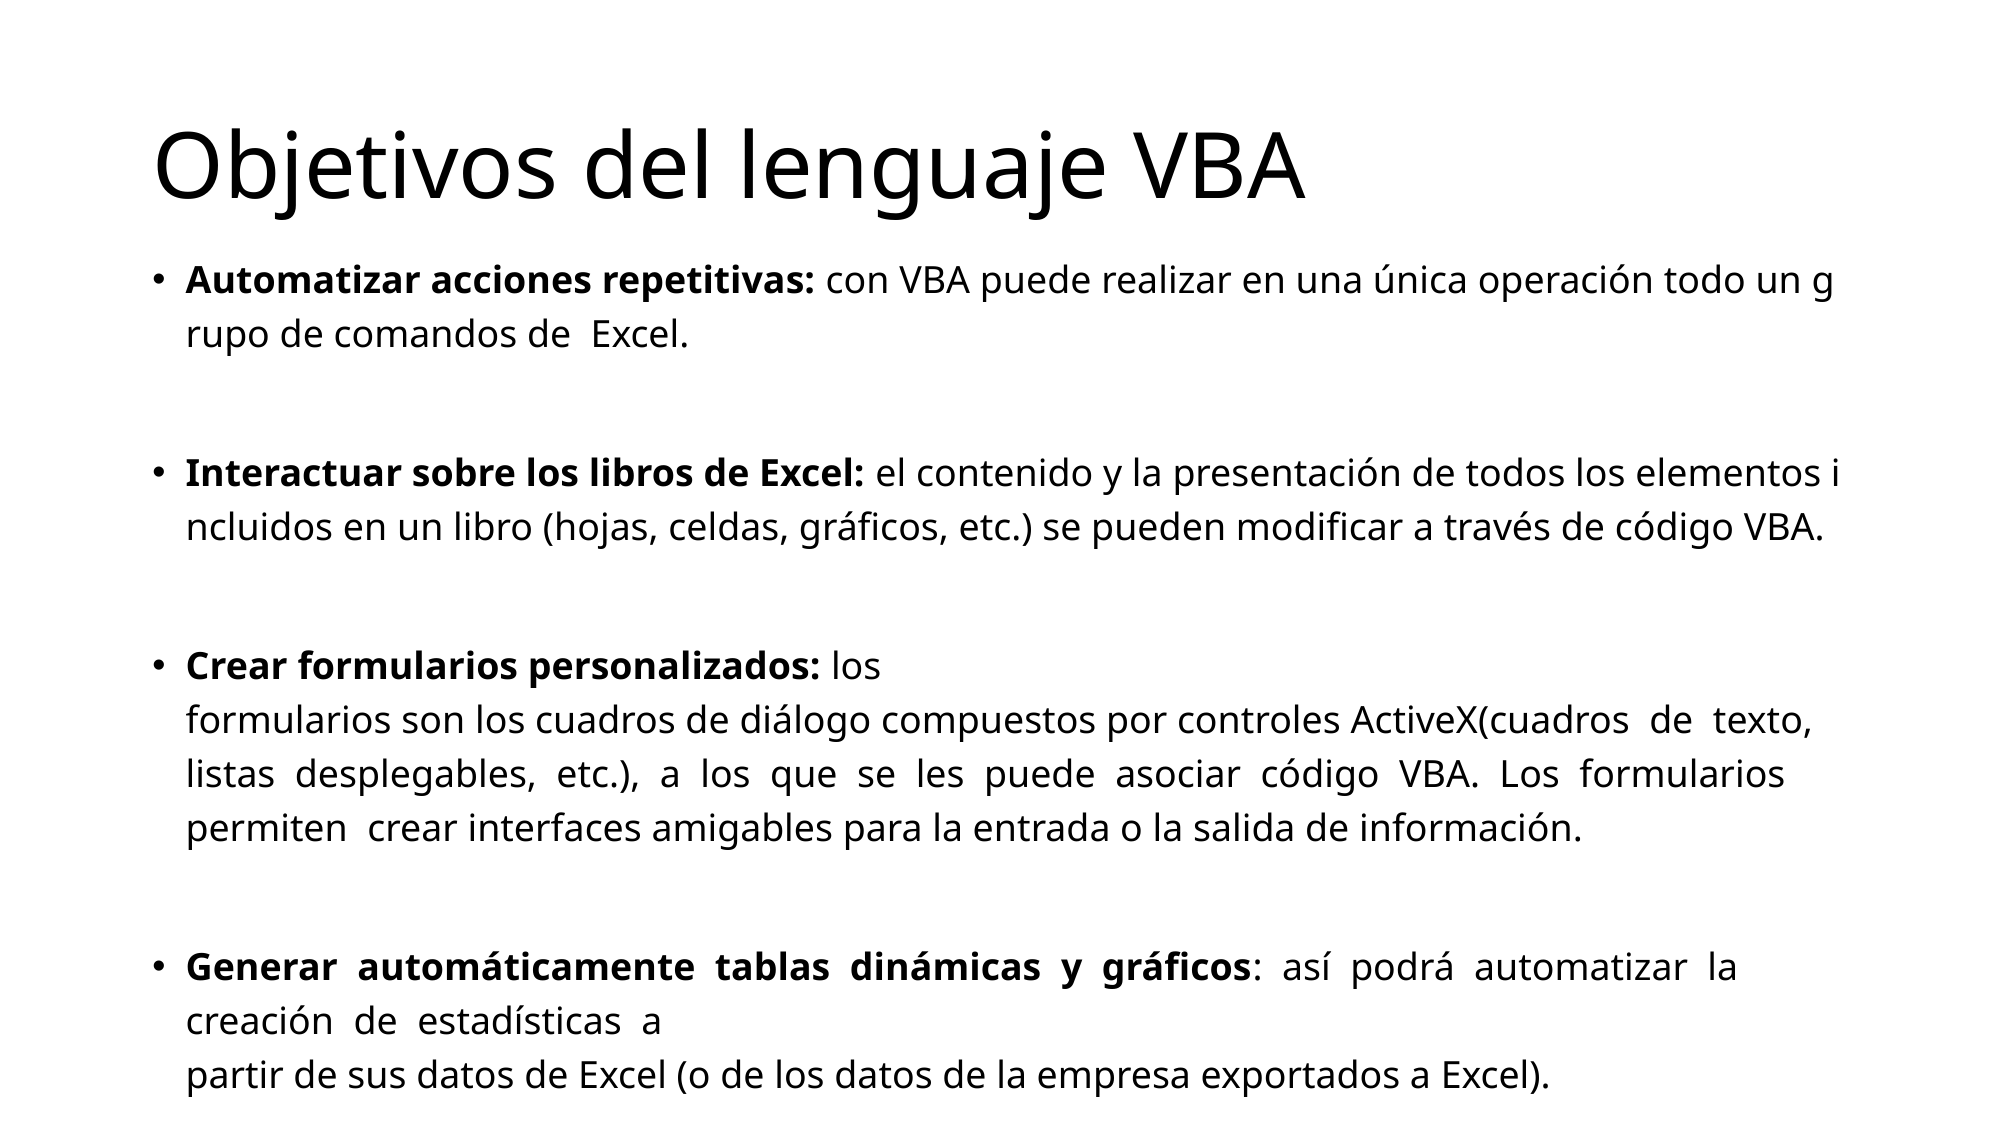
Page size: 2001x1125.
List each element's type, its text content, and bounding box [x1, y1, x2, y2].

list Automatizar acciones repetitivas: con VBA puede realizar en una única operación todo un grupo de comandos de Excel. Interactuar sobre los libros de Excel: el contenido y la presentación de todos los elementos incluidos en un libro (hojas, celdas, gráficos, etc.) se pueden modificar a través de código VBA. Crear formularios personalizados: los formularios son los cuadros de diálogo compuestos por controles ActiveX(cuadros de texto, listas desplegables, etc.), a los que se les puede asociar código VBA. Los formularios permiten crear interfaces amigables para la entrada o la salida de información. Generar automáticamente tablas dinámicas y gráficos: así podrá automatizar la creación de estadísticas a partir de sus datos de Excel (o de los datos de la empresa exportados a Excel). [137, 239, 1863, 1125]
title Objetivos del lenguaje VBA [137, 59, 1863, 239]
